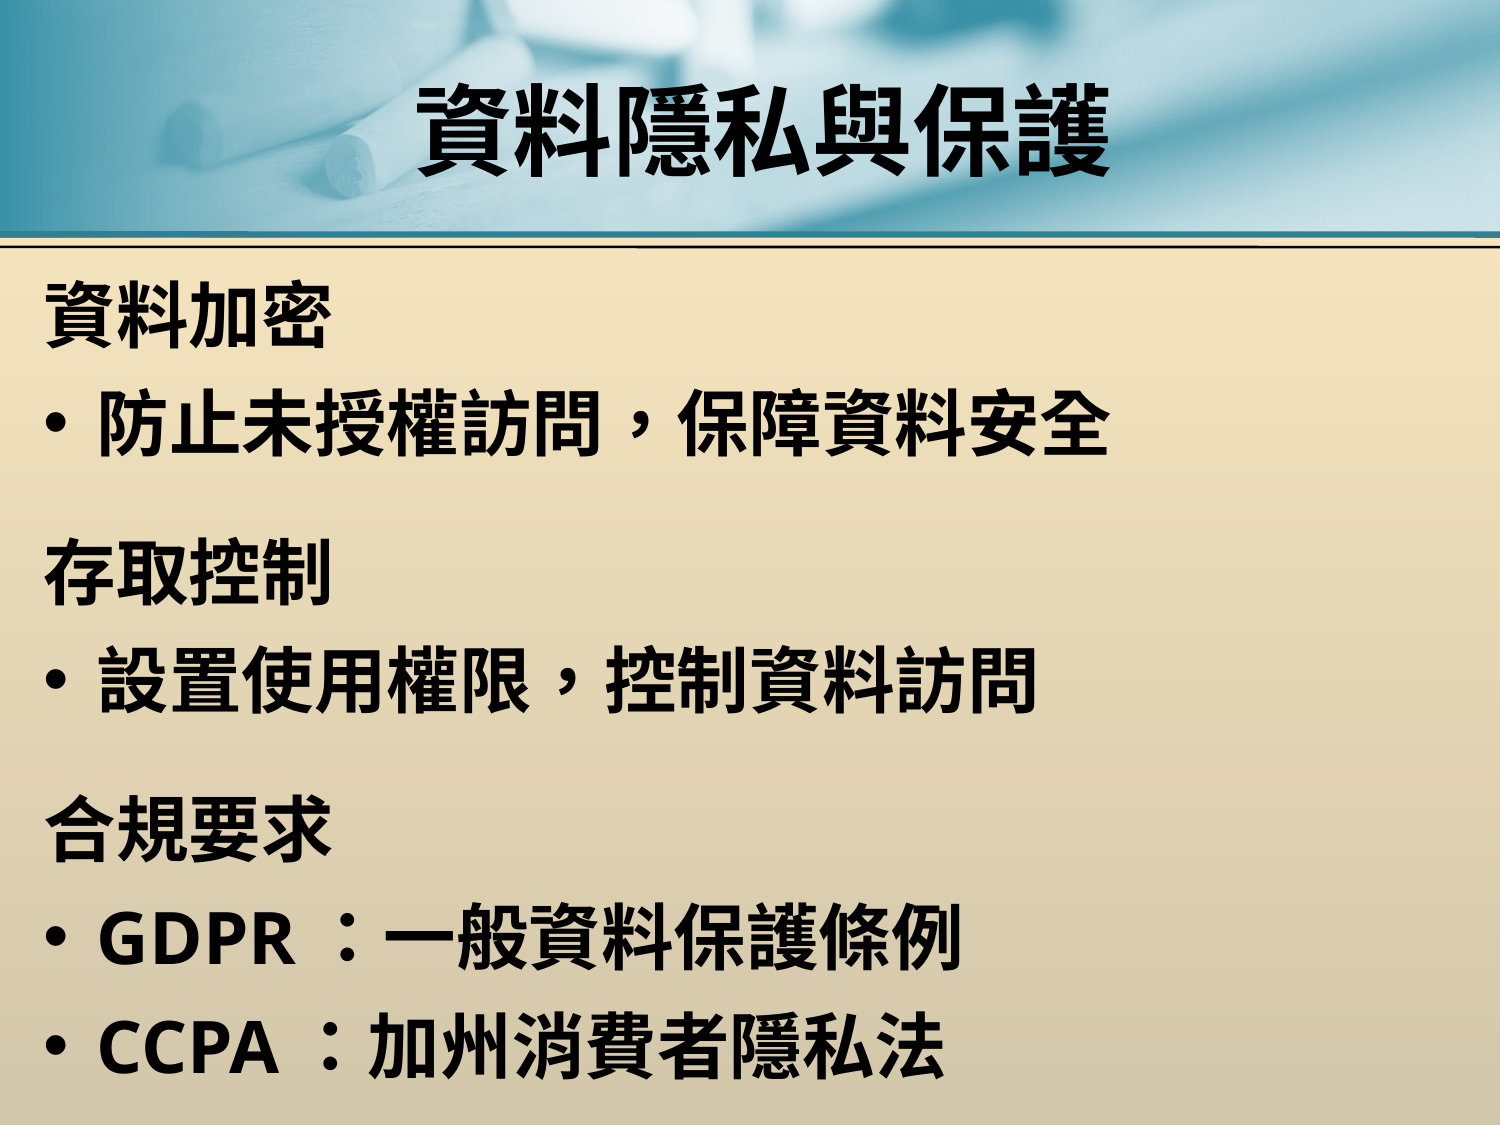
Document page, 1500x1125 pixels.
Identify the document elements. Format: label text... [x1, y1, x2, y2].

list 資料加密 防止未授權訪問，保障資料安全 存取控制 設置使用權限，控制資料訪問 合規要求 GDPR：一般資料保護條例 CCPA：加州消費者隱私法 [29, 262, 1481, 1103]
title 資料隱私與保護 [45, 24, 1481, 233]
